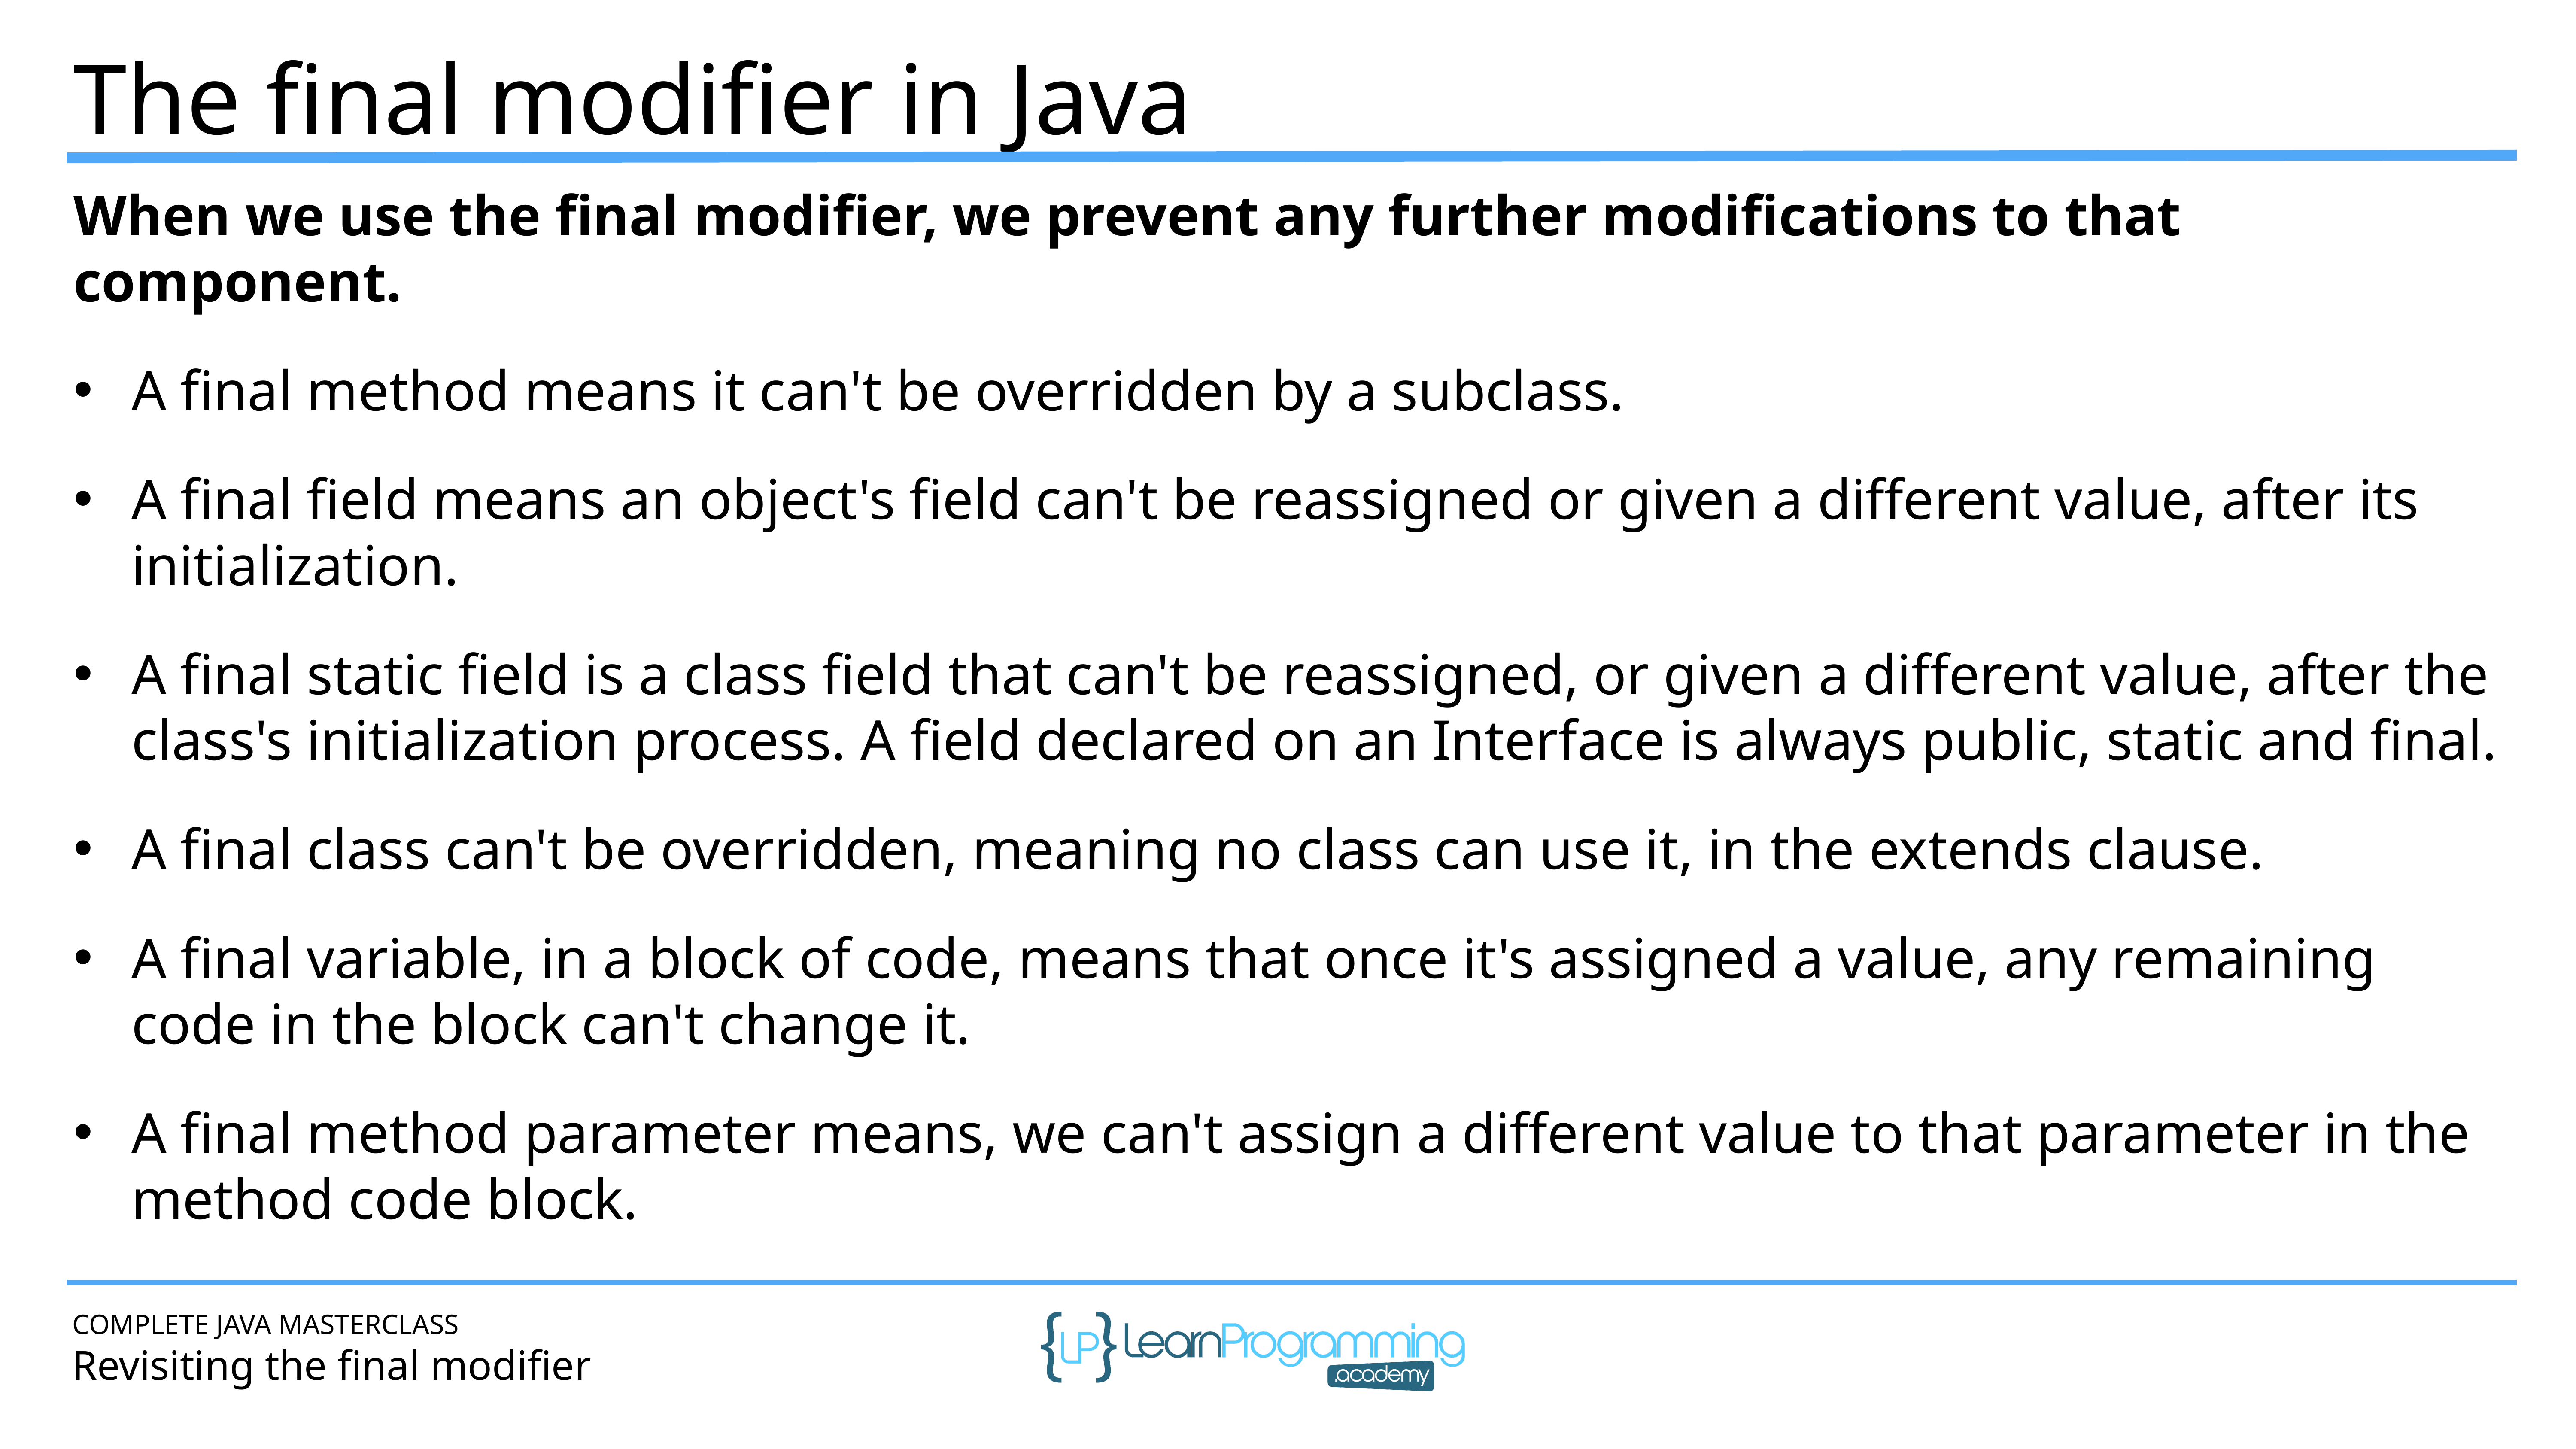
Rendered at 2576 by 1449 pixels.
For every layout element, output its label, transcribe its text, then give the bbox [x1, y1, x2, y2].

text_box The final modifier in Java [67, 32, 1198, 159]
text_box COMPLETE JAVA MASTERCLASS Revisiting the final modifier [67, 1302, 1030, 1394]
text_box When we use the final modifier, we prevent any further modifications to that component. A final method means it can't be overridden by a subclass. A final field means an object's field can't be reassigned or given a different value, after its initialization. A final static field is a class field that can't be reassigned, or given a different value, after the class's initialization process. A field declared on an Interface is always public, static and final. A final class can't be overridden, meaning no class can use it, in the extends clause. A final variable, in a block of code, means that once it's assigned a value, any remaining code in the block can't change it. A final method parameter means, we can't assign a different value to that parameter in the method code block. [67, 177, 2517, 1261]
picture [1032, 1302, 1477, 1400]
